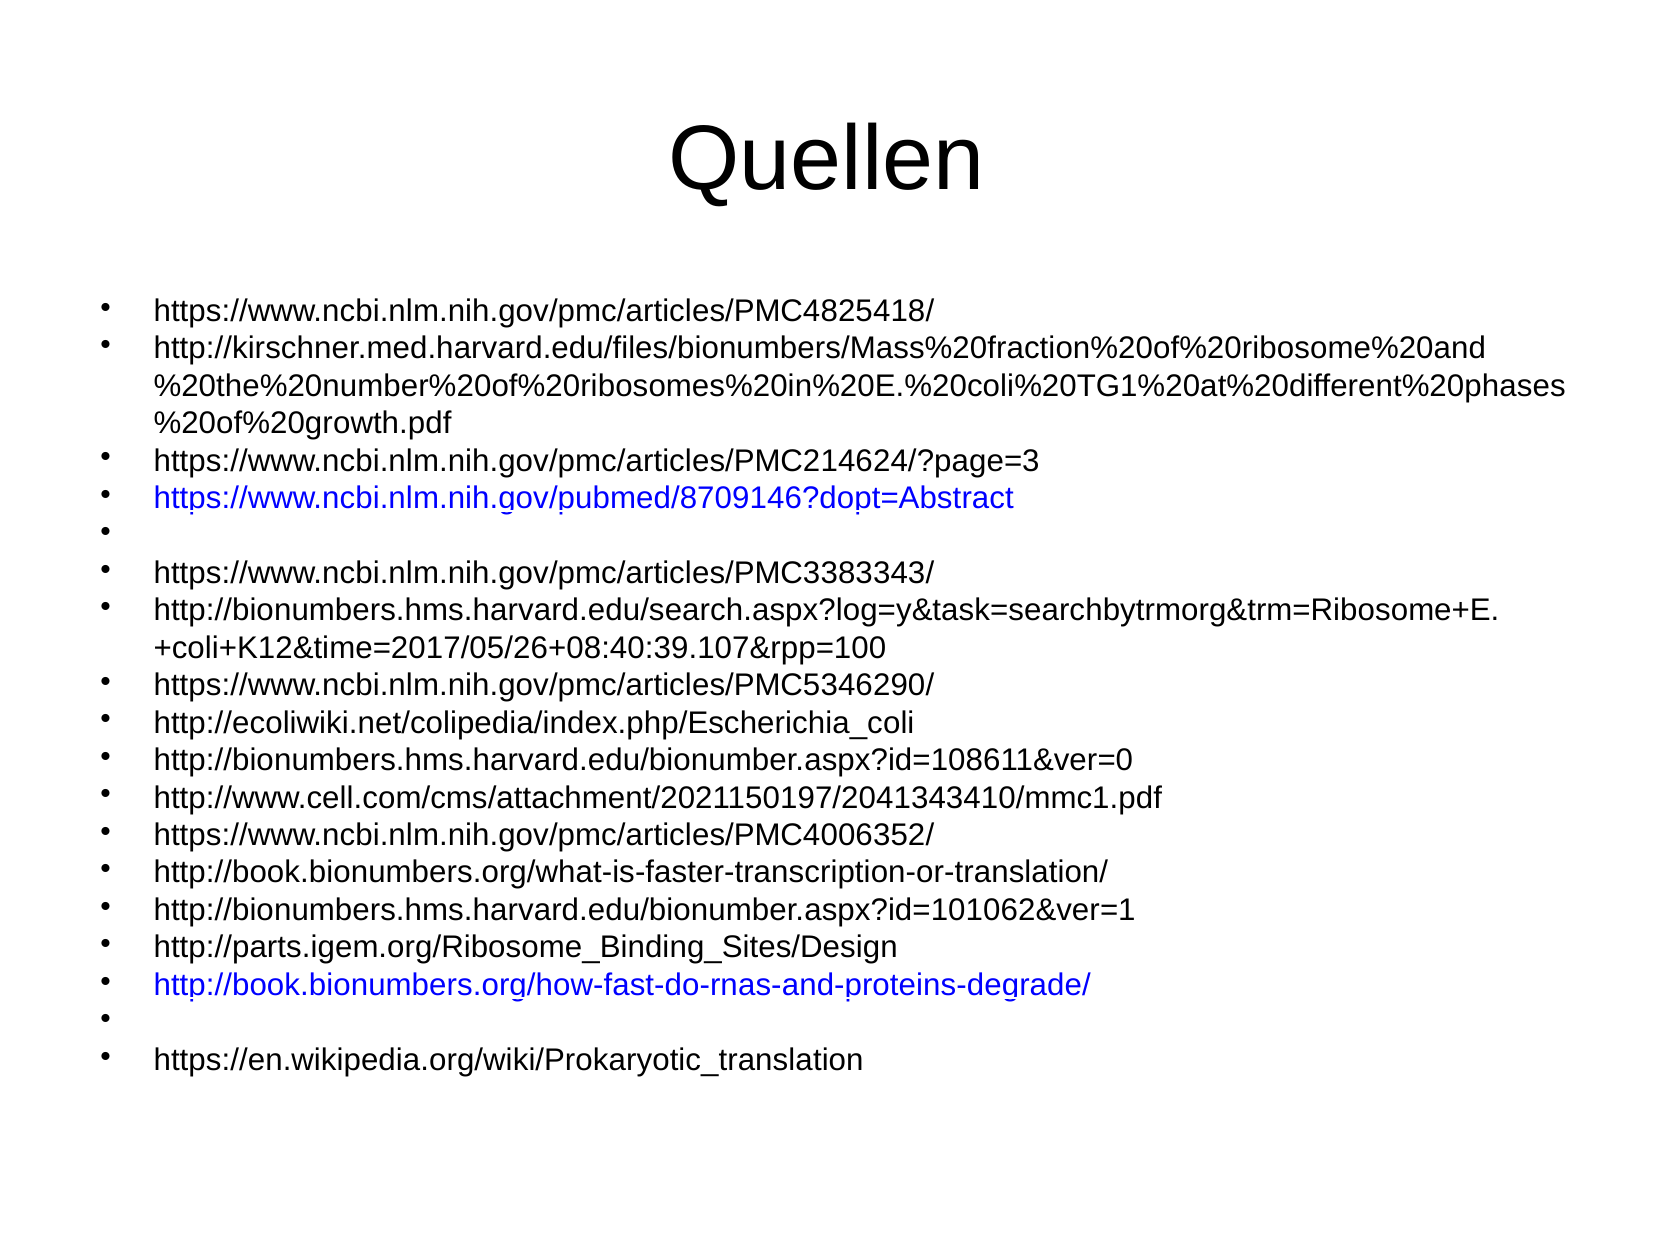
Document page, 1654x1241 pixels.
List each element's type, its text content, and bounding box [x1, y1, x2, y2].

text_box Quellen [82, 49, 1571, 257]
text_box https://www.ncbi.nlm.nih.gov/pmc/articles/PMC4825418/ http://kirschner.med.harvard.edu/files/bionumbers/Mass%20fraction%20of%20ribosome%20and%20the%20number%20of%20ribosomes%20in%20E.%20coli%20TG1%20at%20different%20phases%20of%20growth.pdf https://www.ncbi.nlm.nih.gov/pmc/articles/PMC214624/?page=3 https://www.ncbi.nlm.nih.gov/pubmed/8709146?dopt=Abstract https://www.ncbi.nlm.nih.gov/pmc/articles/PMC3383343/ http://bionumbers.hms.harvard.edu/search.aspx?log=y&task=searchbytrmorg&trm=Ribosome+E.+coli+K12&time=2017/05/26+08:40:39.107&rpp=100 https://www.ncbi.nlm.nih.gov/pmc/articles/PMC5346290/ http://ecoliwiki.net/colipedia/index.php/Escherichia_coli http://bionumbers.hms.harvard.edu/bionumber.aspx?id=108611&ver=0 http://www.cell.com/cms/attachment/2021150197/2041343410/mmc1.pdf https://www.ncbi.nlm.nih.gov/pmc/articles/PMC4006352/ http://book.bionumbers.org/what-is-faster-transcription-or-translation/ http://bionumbers.hms.harvard.edu/bionumber.aspx?id=101062&ver=1 http://parts.igem.org/Ribosome_Binding_Sites/Design http://book.bionumbers.org/how-fast-do-rnas-and-proteins-degrade/ https://en.wikipedia.org/wiki/Prokaryotic_translation [82, 290, 1571, 1200]
